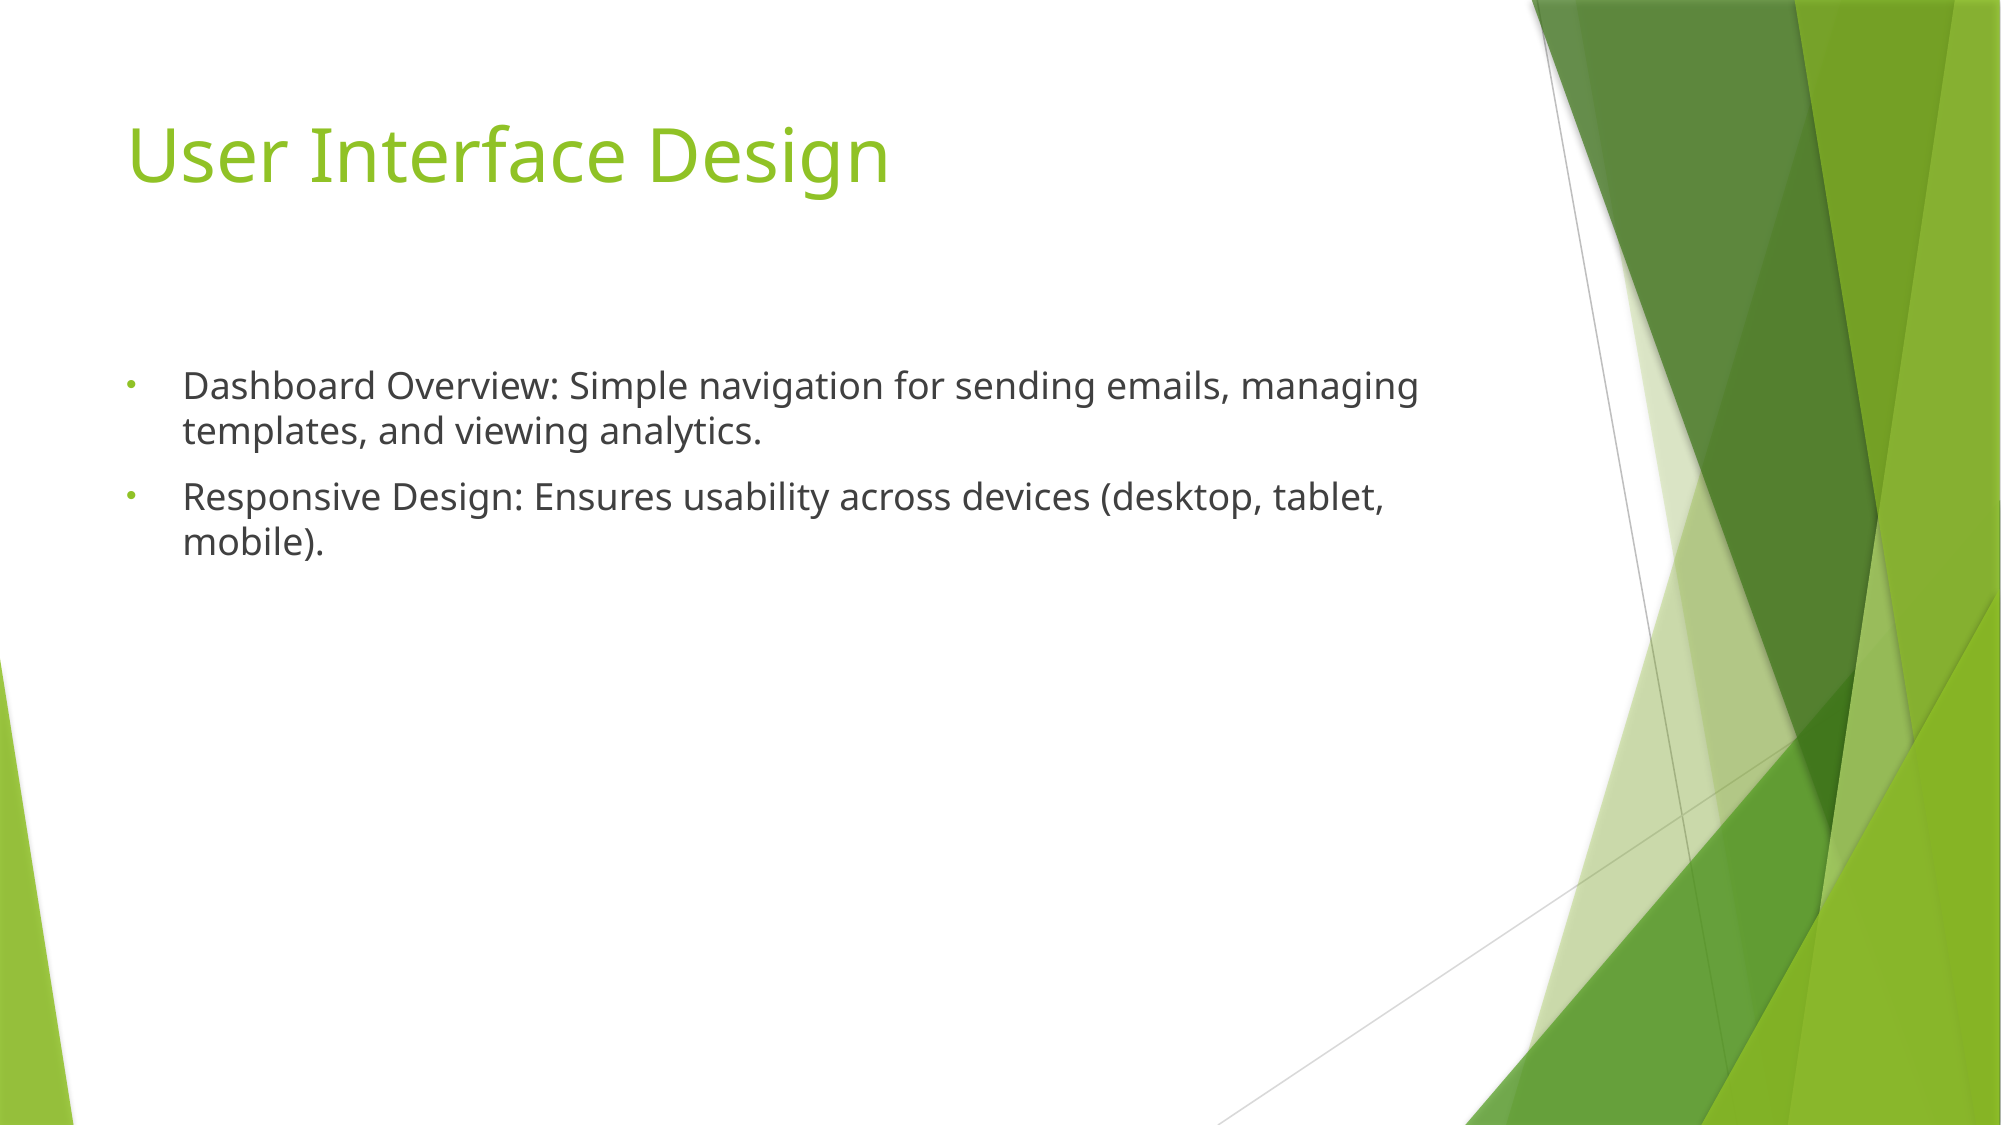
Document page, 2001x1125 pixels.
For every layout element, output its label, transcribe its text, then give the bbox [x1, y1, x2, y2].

title User Interface Design [111, 99, 1522, 317]
list Dashboard Overview: Simple navigation for sending emails, managing templates, and viewing analytics. Responsive Design: Ensures usability across devices (desktop, tablet, mobile). [111, 354, 1522, 992]
